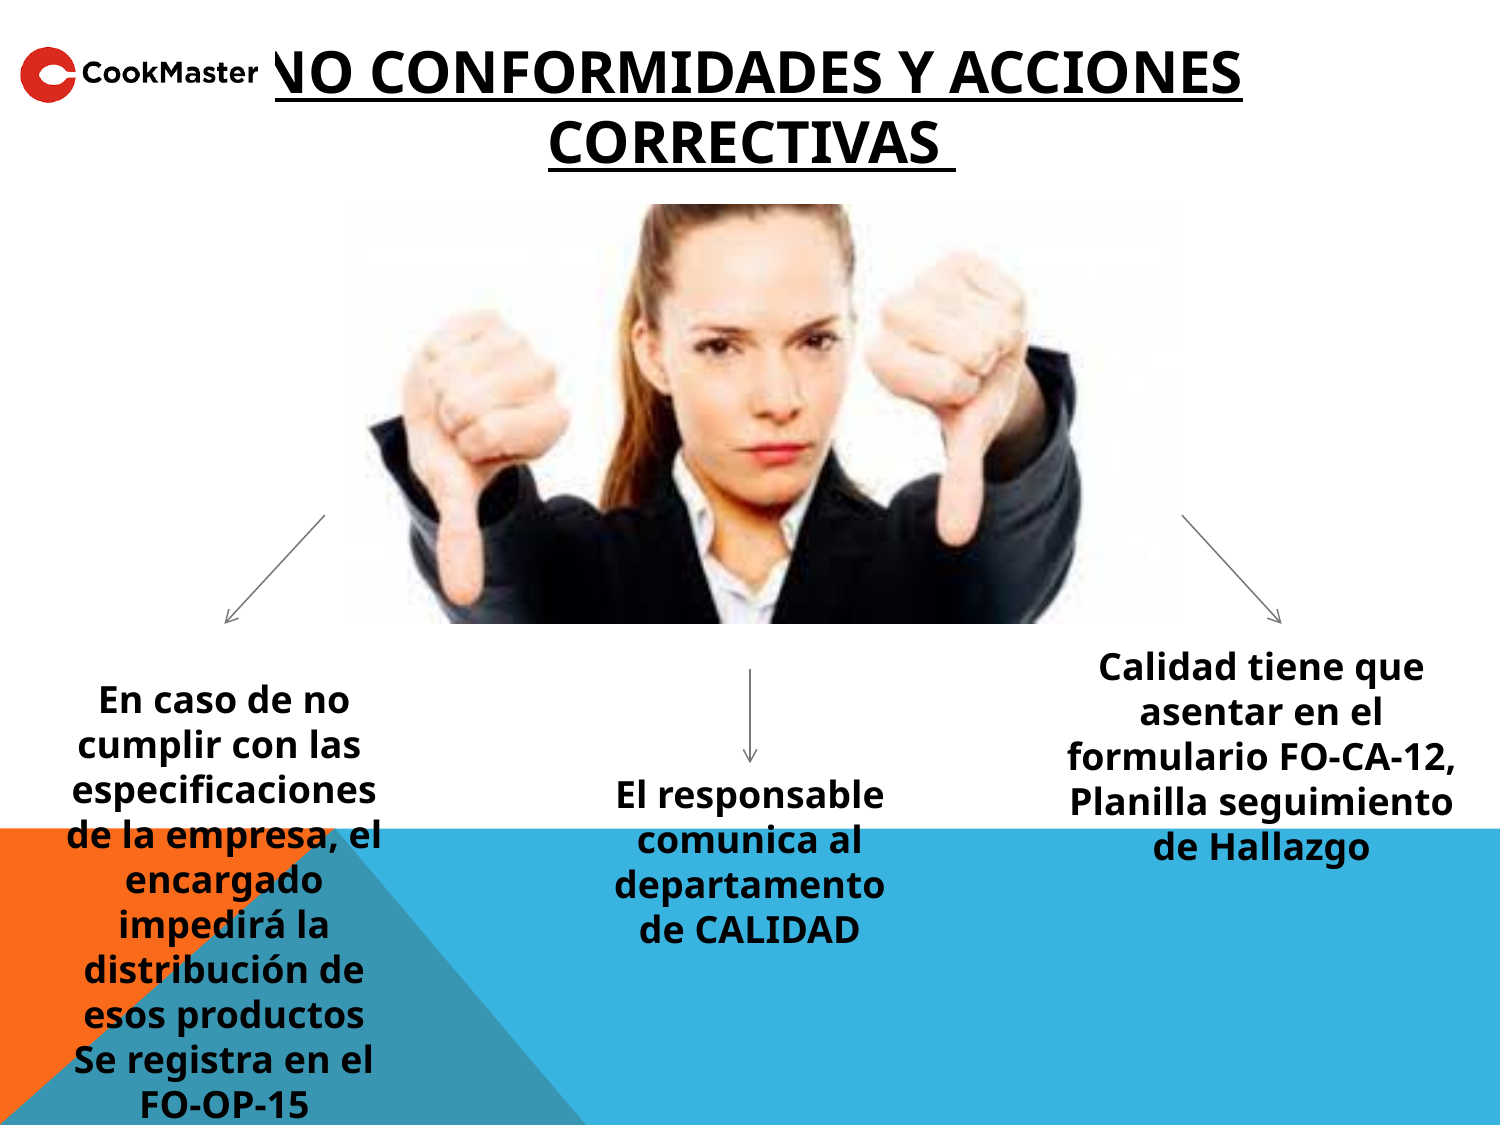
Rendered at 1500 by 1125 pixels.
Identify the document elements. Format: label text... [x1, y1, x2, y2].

picture [345, 204, 1183, 625]
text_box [224, 514, 325, 625]
text_box El responsable comunica al departamento de CALIDAD [584, 763, 916, 958]
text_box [1181, 514, 1282, 625]
title NO CONFORMIDADES Y ACCIONES CORRECTIVAS [135, 60, 1369, 150]
text_box En caso de no cumplir con las especificaciones de la empresa, el encargado impedirá la distribución de esos productos Se registra en el FO-OP-15 [41, 668, 408, 1125]
text_box Calidad tiene que asentar en el formulario FO-CA-12, Planilla seguimiento de Hallazgo [1037, 635, 1487, 876]
picture [3, 30, 275, 120]
